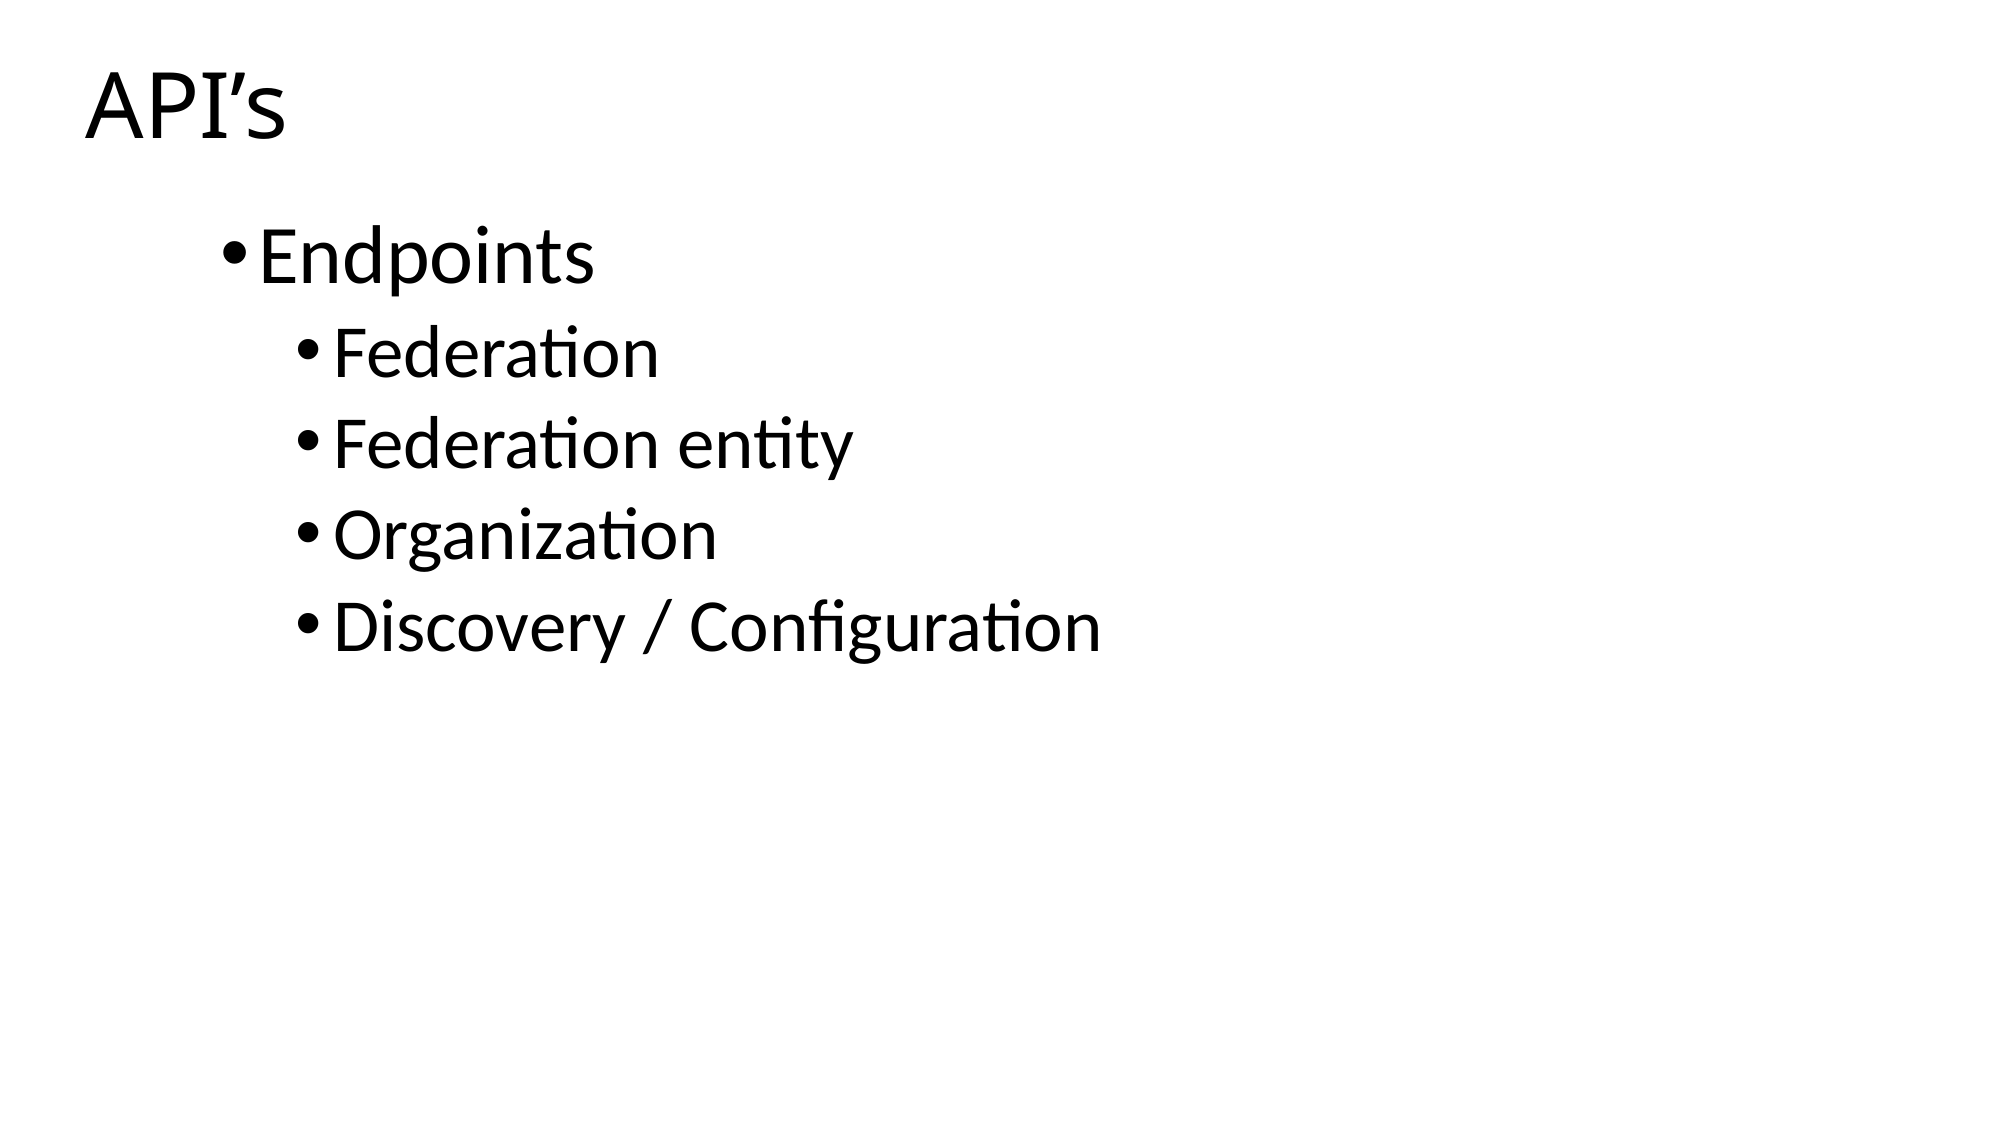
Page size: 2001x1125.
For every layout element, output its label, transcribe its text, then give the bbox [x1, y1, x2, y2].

title API’s [70, 0, 1725, 218]
list Endpoints Federation Federation entity Organization Discovery / Configuration [205, 204, 1565, 800]
